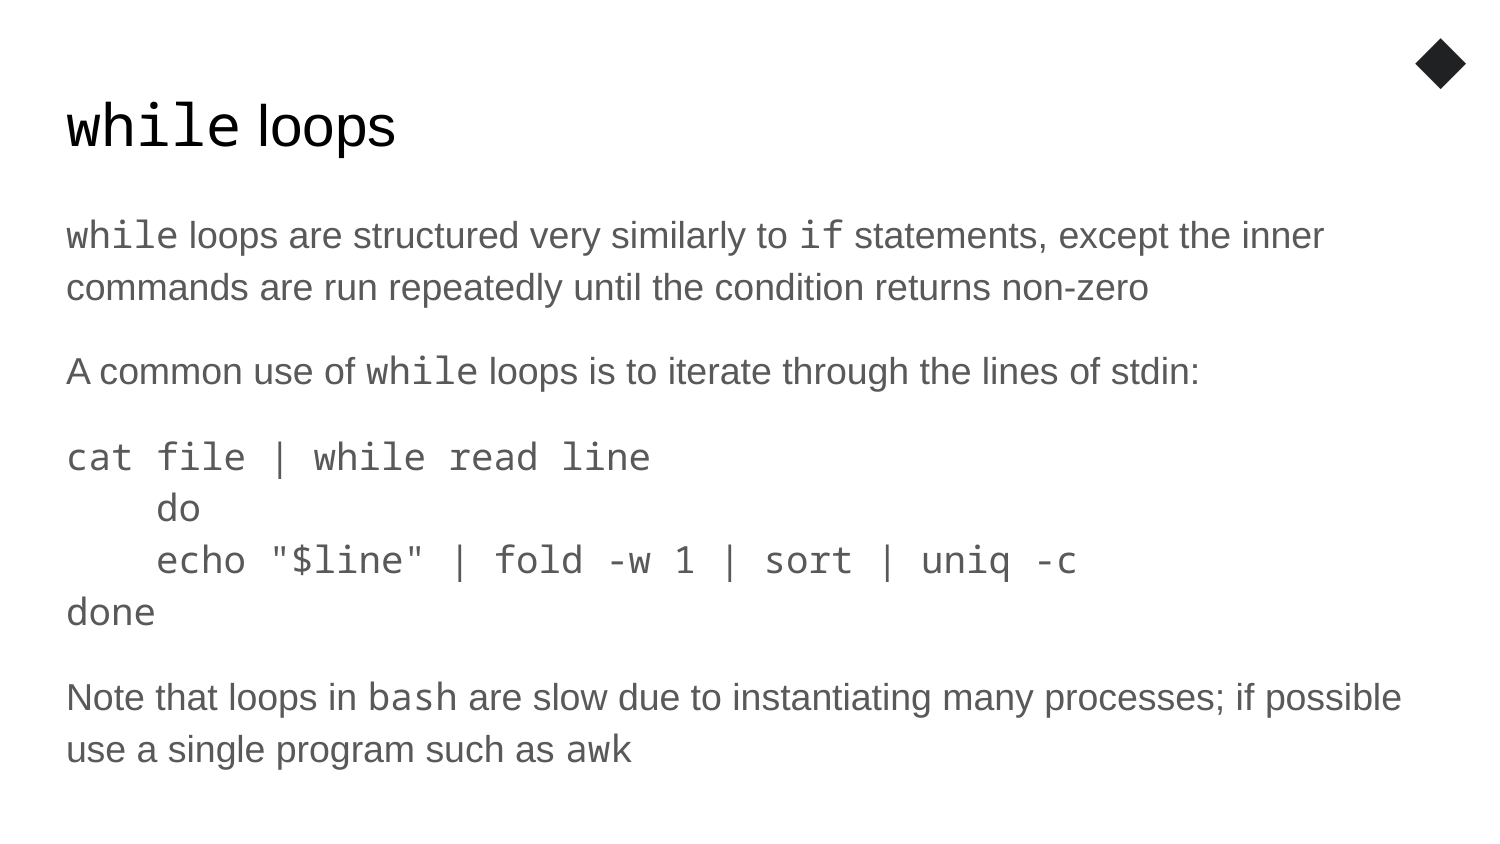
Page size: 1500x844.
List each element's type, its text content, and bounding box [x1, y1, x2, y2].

text_box ◆ [1382, 0, 1500, 110]
title while loops [51, 72, 1449, 167]
list while loops are structured very similarly to if statements, except the inner commands are run repeatedly until the condition returns non-zero A common use of while loops is to iterate through the lines of stdin: cat file | while read line do echo "$line" | fold -w 1 | sort | uniq -c done Note that loops in bash are slow due to instantiating many processes; if possible use a single program such as awk [51, 189, 1449, 750]
